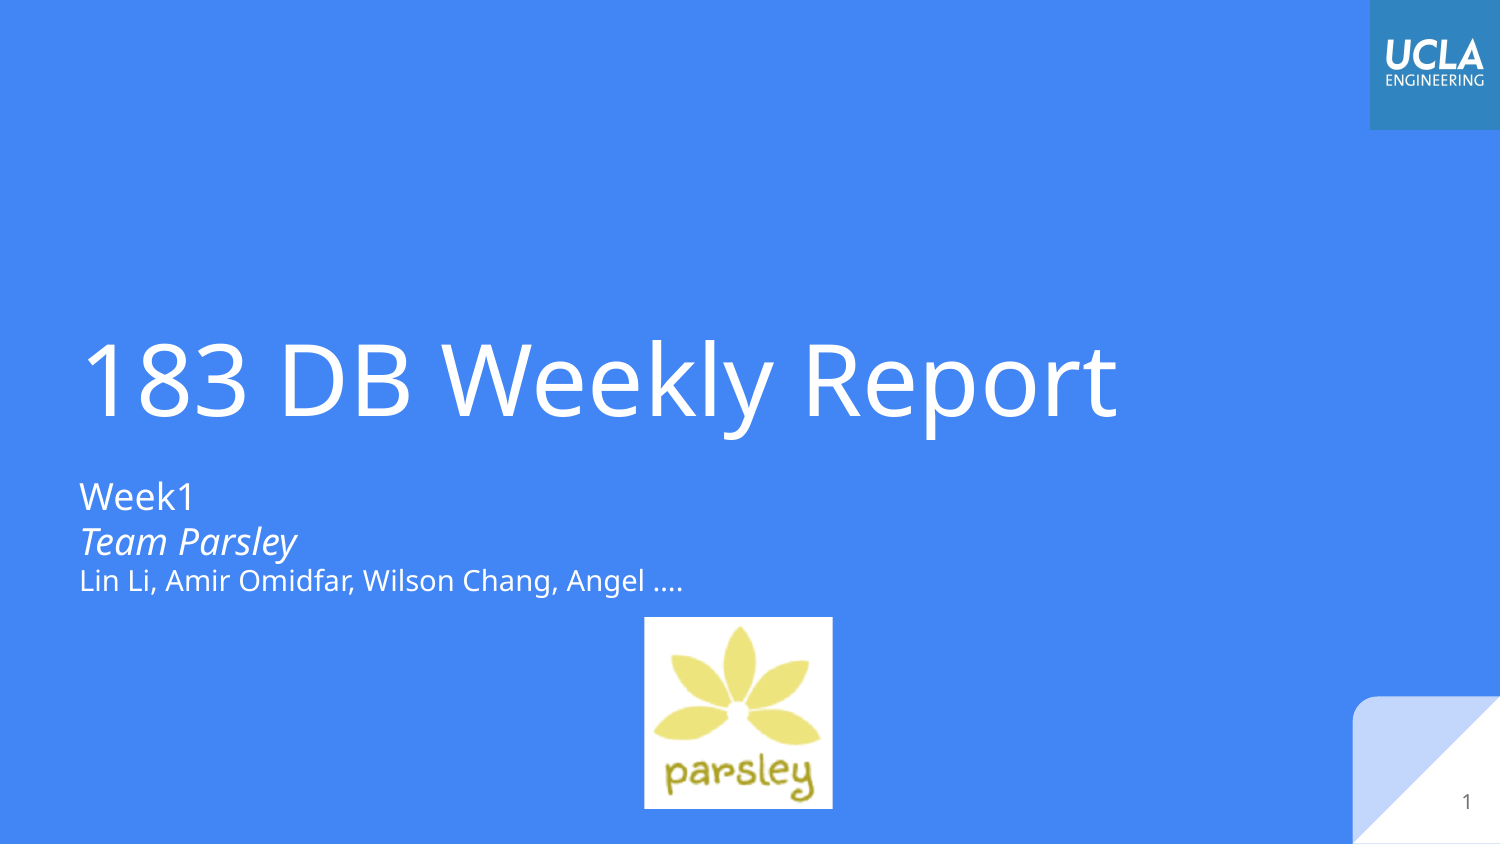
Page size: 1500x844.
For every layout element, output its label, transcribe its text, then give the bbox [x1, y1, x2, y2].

title 183 DB Weekly Report [64, 298, 1413, 452]
picture [644, 617, 833, 809]
slide_number ‹#› [1398, 770, 1489, 835]
subtitle Week1 Team Parsley Lin Li, Amir Omidfar, Wilson Chang, Angel …. [64, 457, 1413, 529]
picture [1369, 0, 1500, 130]
